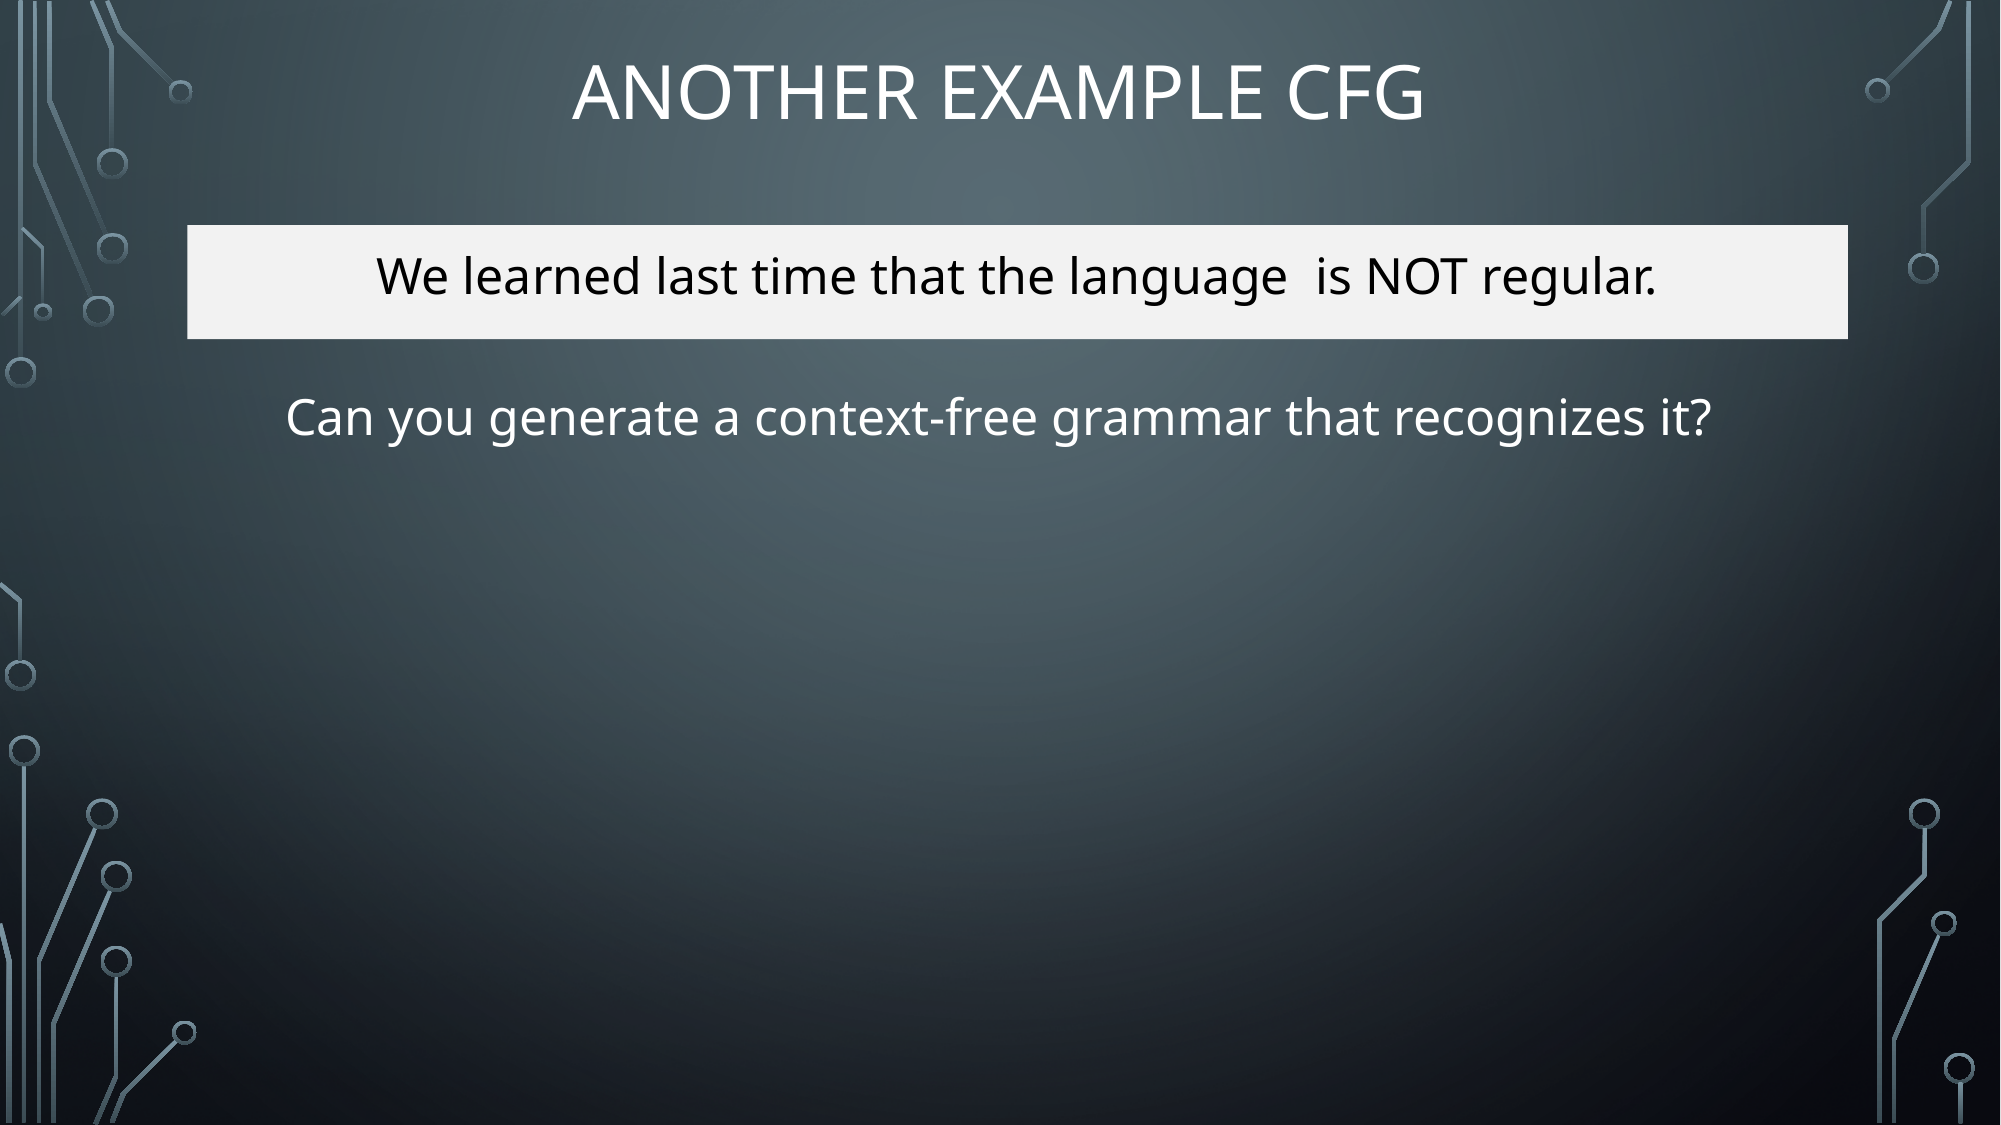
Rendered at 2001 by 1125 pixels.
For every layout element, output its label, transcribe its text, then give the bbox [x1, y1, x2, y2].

text_box Can you generate a context-free grammar that recognizes it? [230, 365, 1768, 464]
title Another Example CFG [187, 38, 1813, 152]
